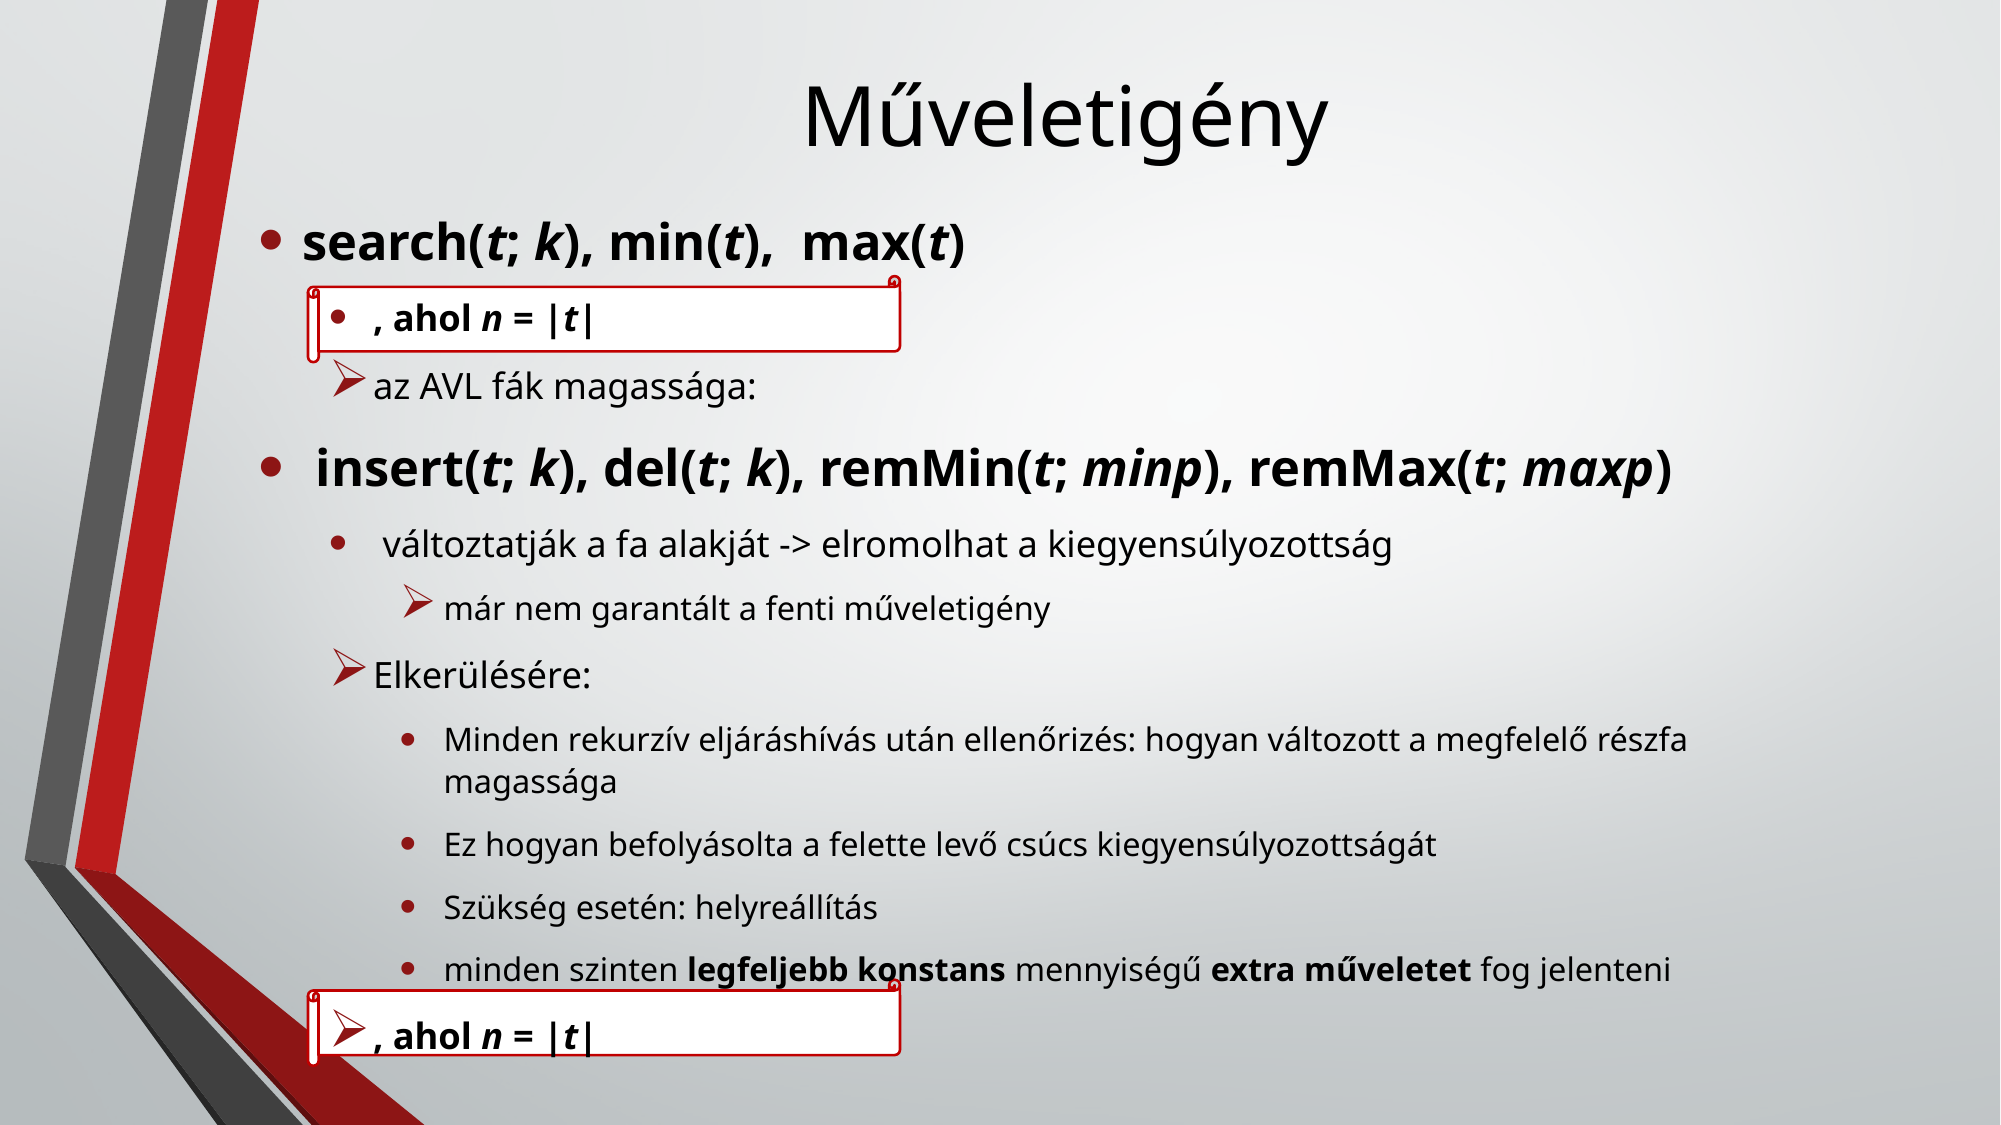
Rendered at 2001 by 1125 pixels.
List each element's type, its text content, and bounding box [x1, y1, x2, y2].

text_box [306, 978, 902, 1068]
text_box [306, 274, 902, 364]
title Műveletigény [243, 29, 1887, 196]
